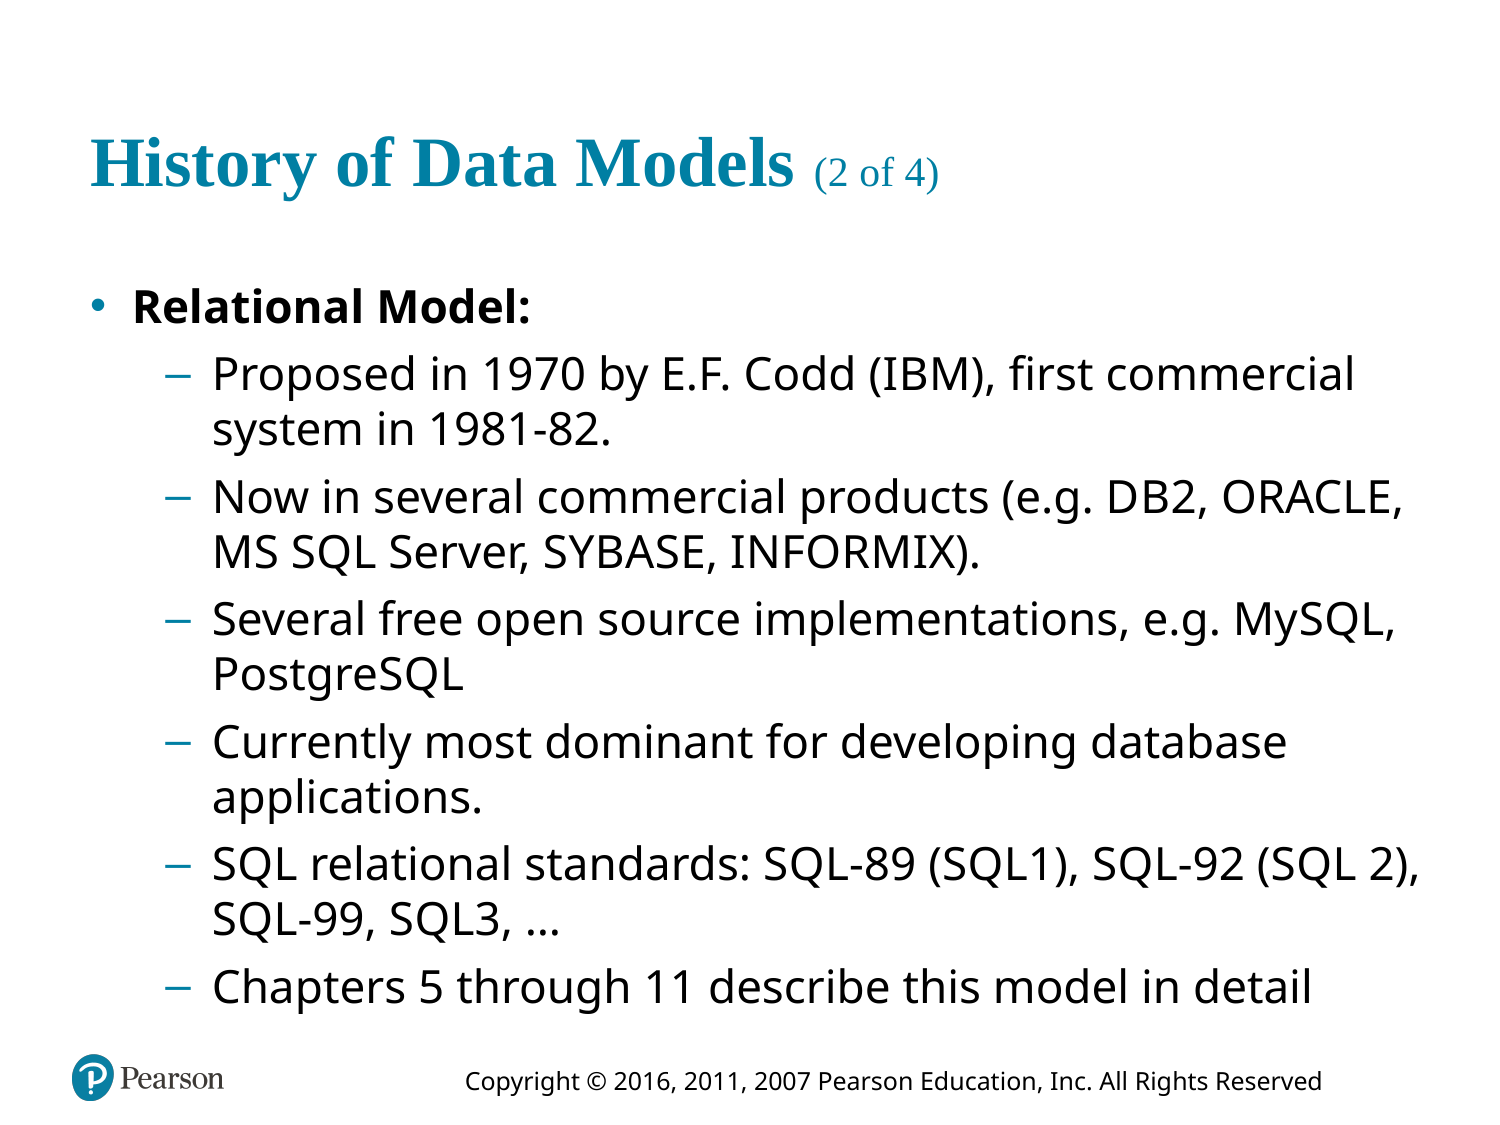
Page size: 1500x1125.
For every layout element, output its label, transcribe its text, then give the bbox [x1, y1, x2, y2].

title History of Data Models (2 of 4) [75, 35, 1425, 216]
list Relational Model: Proposed in 1970 by E.F. Codd (I B M), first commercial system in 1981-82. Now in several commercial products (e.g. D B 2, ORACLE, M S S Q L Server, S Y B A S E, I N F O R M I X). Several free open source implementations, e.g. My S Q L, Postgre S Q L Currently most dominant for developing database applications. S Q L relational standards: S Q L-89 (S Q L1), S Q L-92 (S Q L 2), S Q L-99, S Q L3, … Chapters 5 through 11 describe this model in detail [75, 262, 1446, 1039]
picture [98, 1054, 224, 1101]
picture [72, 1087, 83, 1101]
picture [80, 1063, 106, 1088]
picture [72, 1054, 88, 1070]
